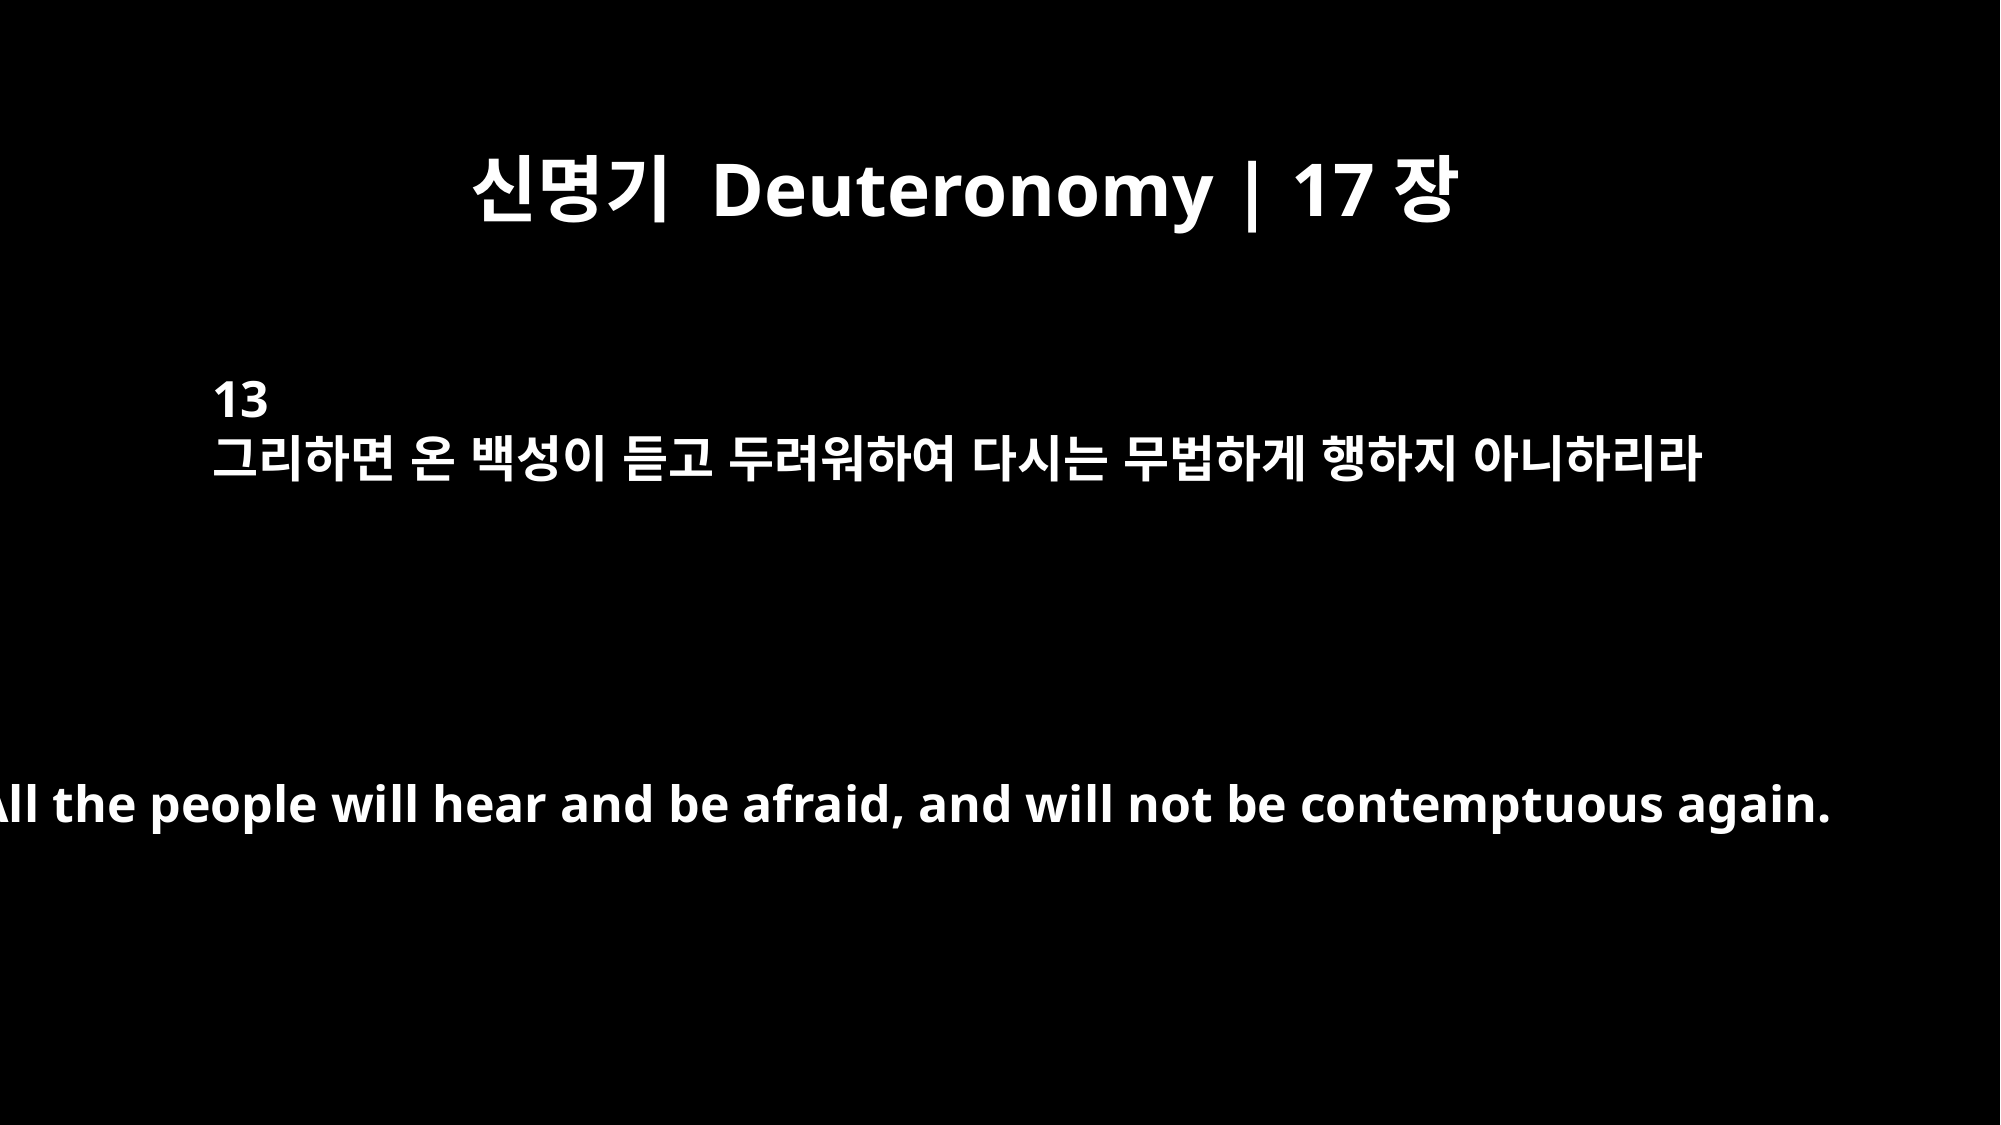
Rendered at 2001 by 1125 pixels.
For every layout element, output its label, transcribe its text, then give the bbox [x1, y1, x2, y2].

text_box 13 그리하면 온 백성이 듣고 두려워하여 다시는 무법하게 행하지 아니하리라 [197, 359, 1720, 495]
text_box 신명기 Deuteronomy | 17장 [456, 136, 1476, 239]
text_box All the people will hear and be afraid, and will not be contemptuous again. [0, 764, 1848, 840]
